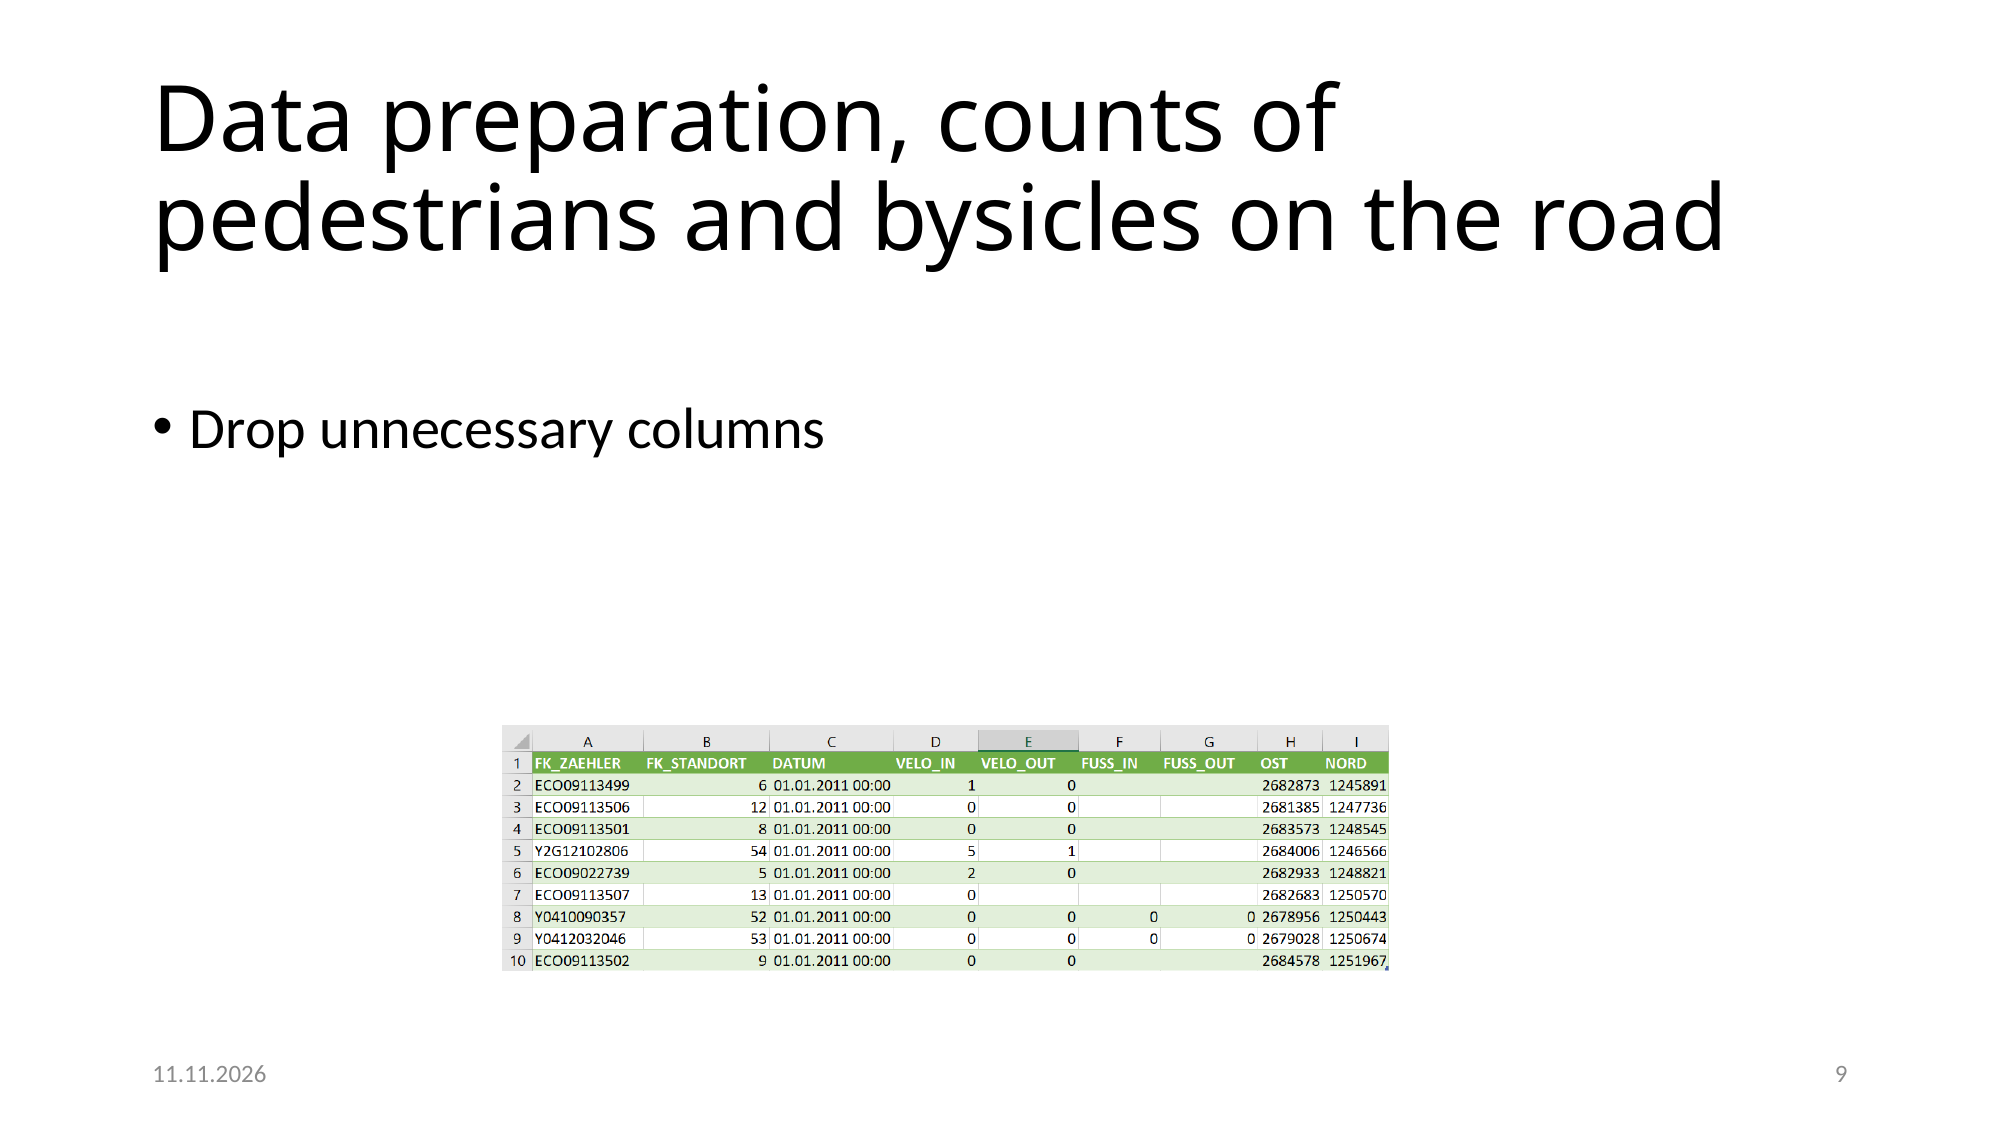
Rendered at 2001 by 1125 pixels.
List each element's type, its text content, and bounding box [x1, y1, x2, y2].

picture [502, 725, 1389, 971]
slide_number 9 [1412, 1042, 1863, 1103]
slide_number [137, 1042, 588, 1103]
list Drop unnecessary columns [137, 299, 1863, 1014]
title Data preparation, counts of pedestrians and bysicles on the road [137, 59, 1863, 284]
